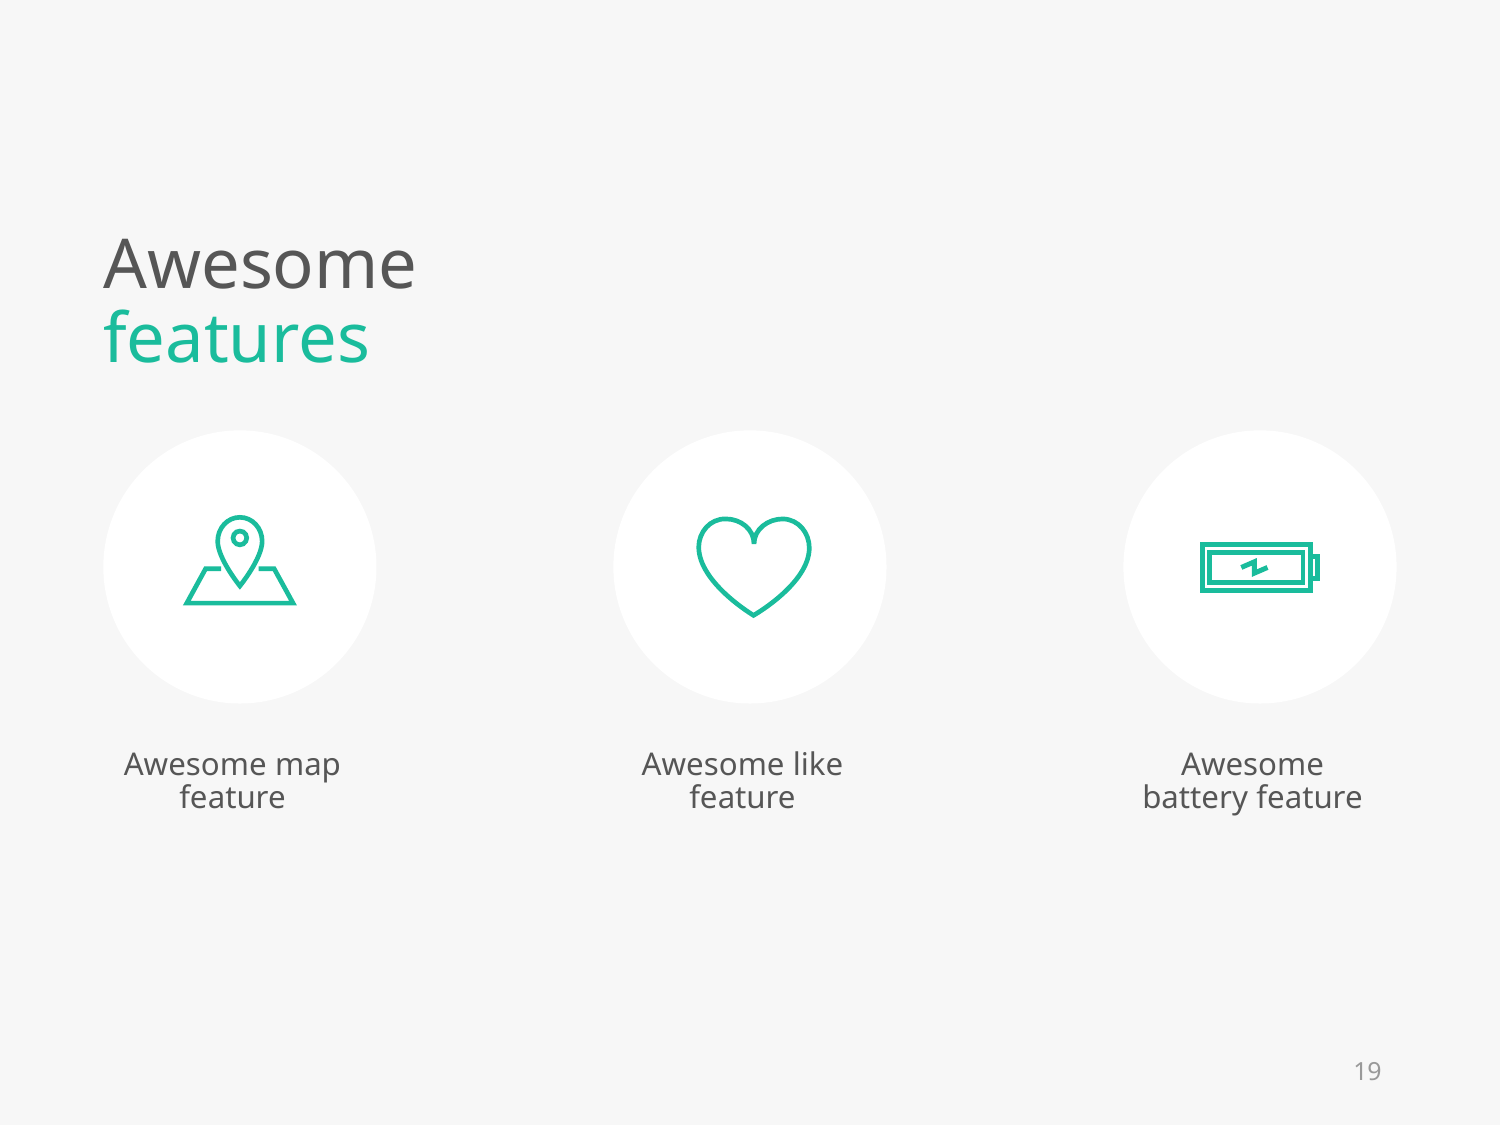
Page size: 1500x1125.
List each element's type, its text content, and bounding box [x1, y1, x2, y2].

slide_number 19 [1059, 1042, 1397, 1103]
text_box [698, 518, 810, 616]
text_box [186, 517, 294, 604]
list Awesome features [103, 221, 655, 312]
text_box Awesome map feature [115, 740, 364, 823]
text_box Awesome like feature [625, 740, 875, 823]
text_box [1122, 429, 1398, 705]
text_box Awesome battery feature [1135, 740, 1385, 823]
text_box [1202, 544, 1318, 591]
text_box [102, 429, 378, 705]
text_box [612, 429, 888, 705]
